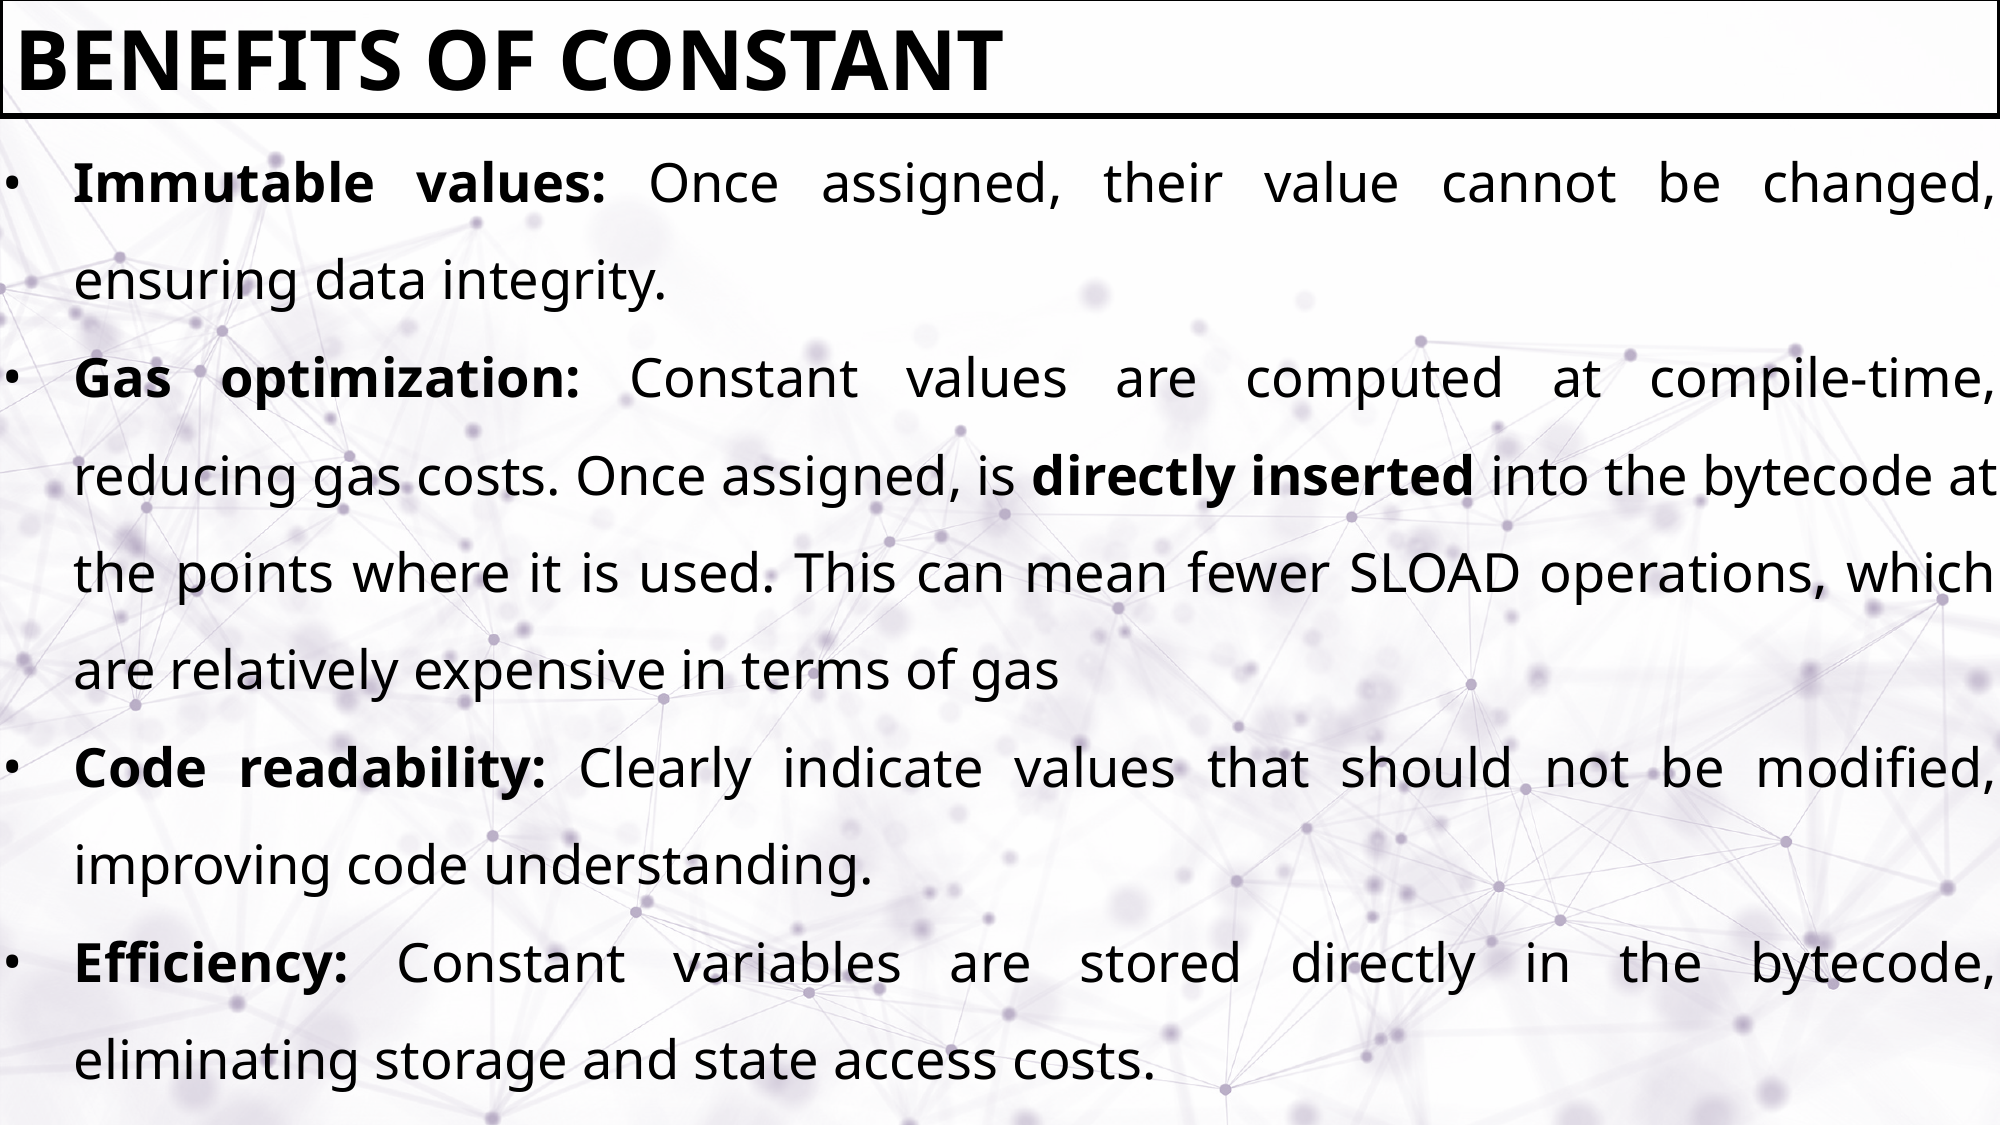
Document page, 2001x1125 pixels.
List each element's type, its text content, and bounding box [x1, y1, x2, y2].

text_box Immutable values: Once assigned, their value cannot be changed, ensuring data integrity. Gas optimization: Constant values are computed at compile-time, reducing gas costs. Once assigned, is directly inserted into the bytecode at the points where it is used. This can mean fewer SLOAD operations, which are relatively expensive in terms of gas Code readability: Clearly indicate values that should not be modified, improving code understanding. Efficiency: Constant variables are stored directly in the bytecode, eliminating storage and state access costs. [0, 115, 1999, 1091]
text_box BENEFITS OF CONSTANT [0, 0, 2000, 116]
